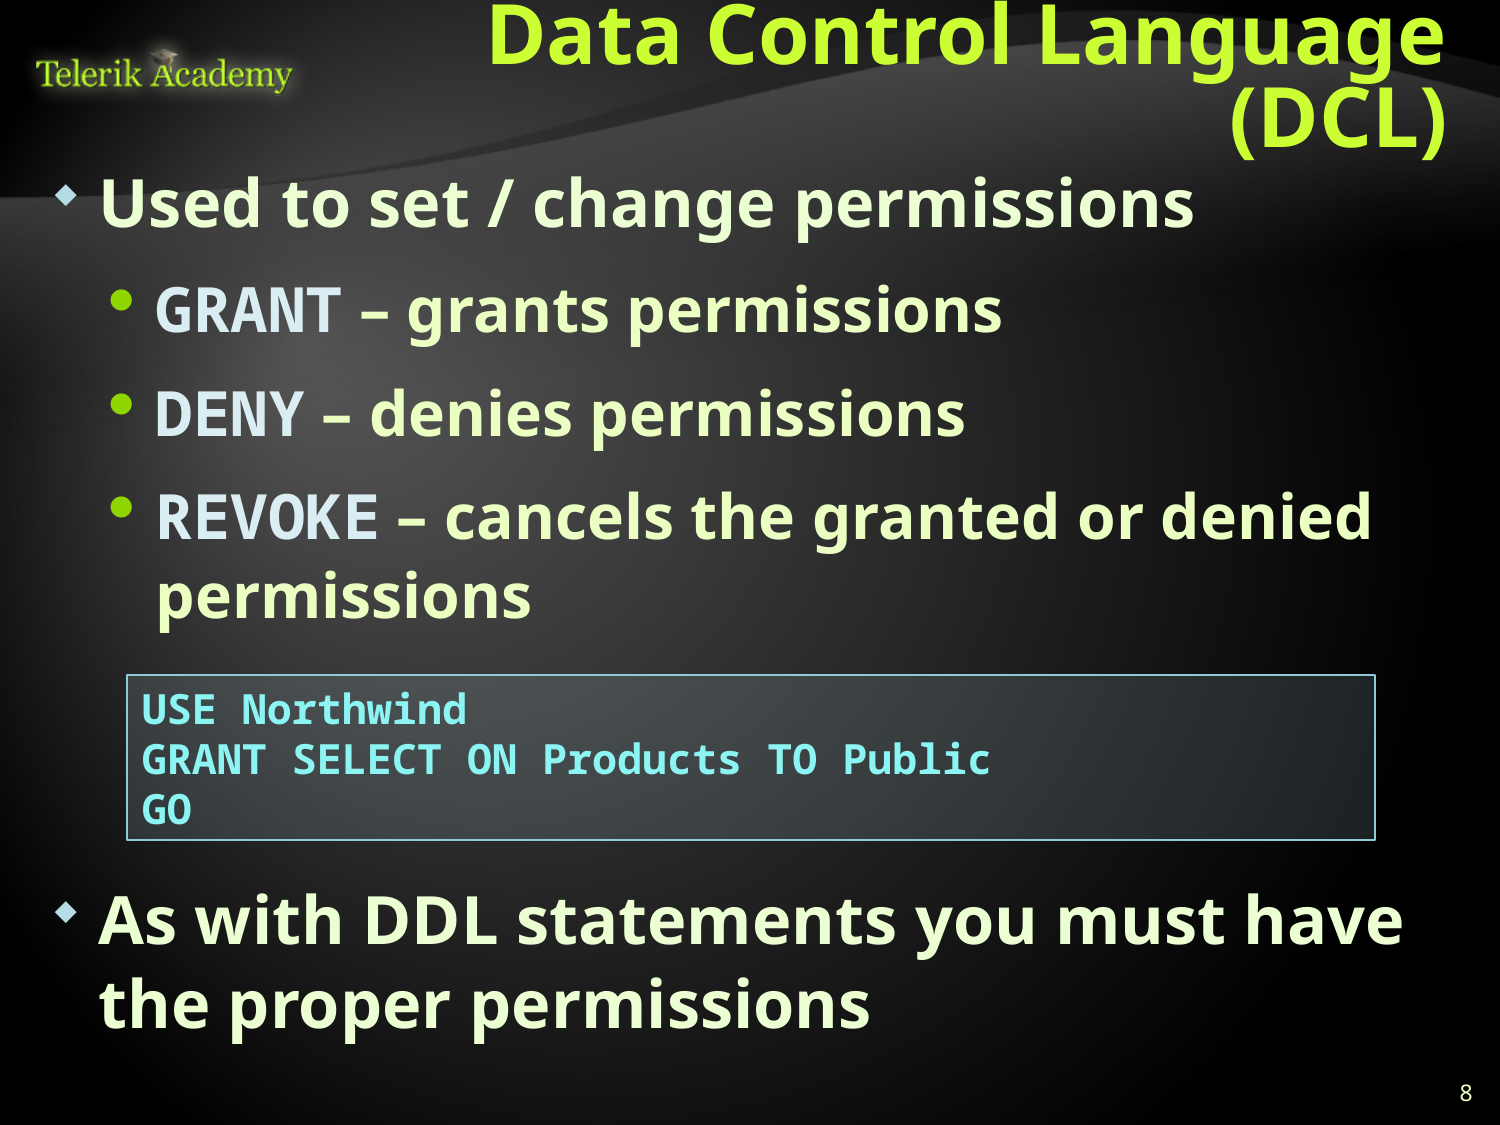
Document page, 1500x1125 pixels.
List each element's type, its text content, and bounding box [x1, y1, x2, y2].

slide_number 8 [1412, 1074, 1488, 1113]
picture [0, 0, 1500, 1125]
text_box USE Northwind GRANT SELECT ON Products TO Public GO [127, 675, 1375, 840]
title Data Control Language (DCL) [300, 12, 1463, 149]
list Used to set / change permissions GRANT – grants permissions DENY – denies permissions REVOKE – cancels the granted or denied permissions As with DDL statements you must have the proper permissions [37, 149, 1463, 1100]
